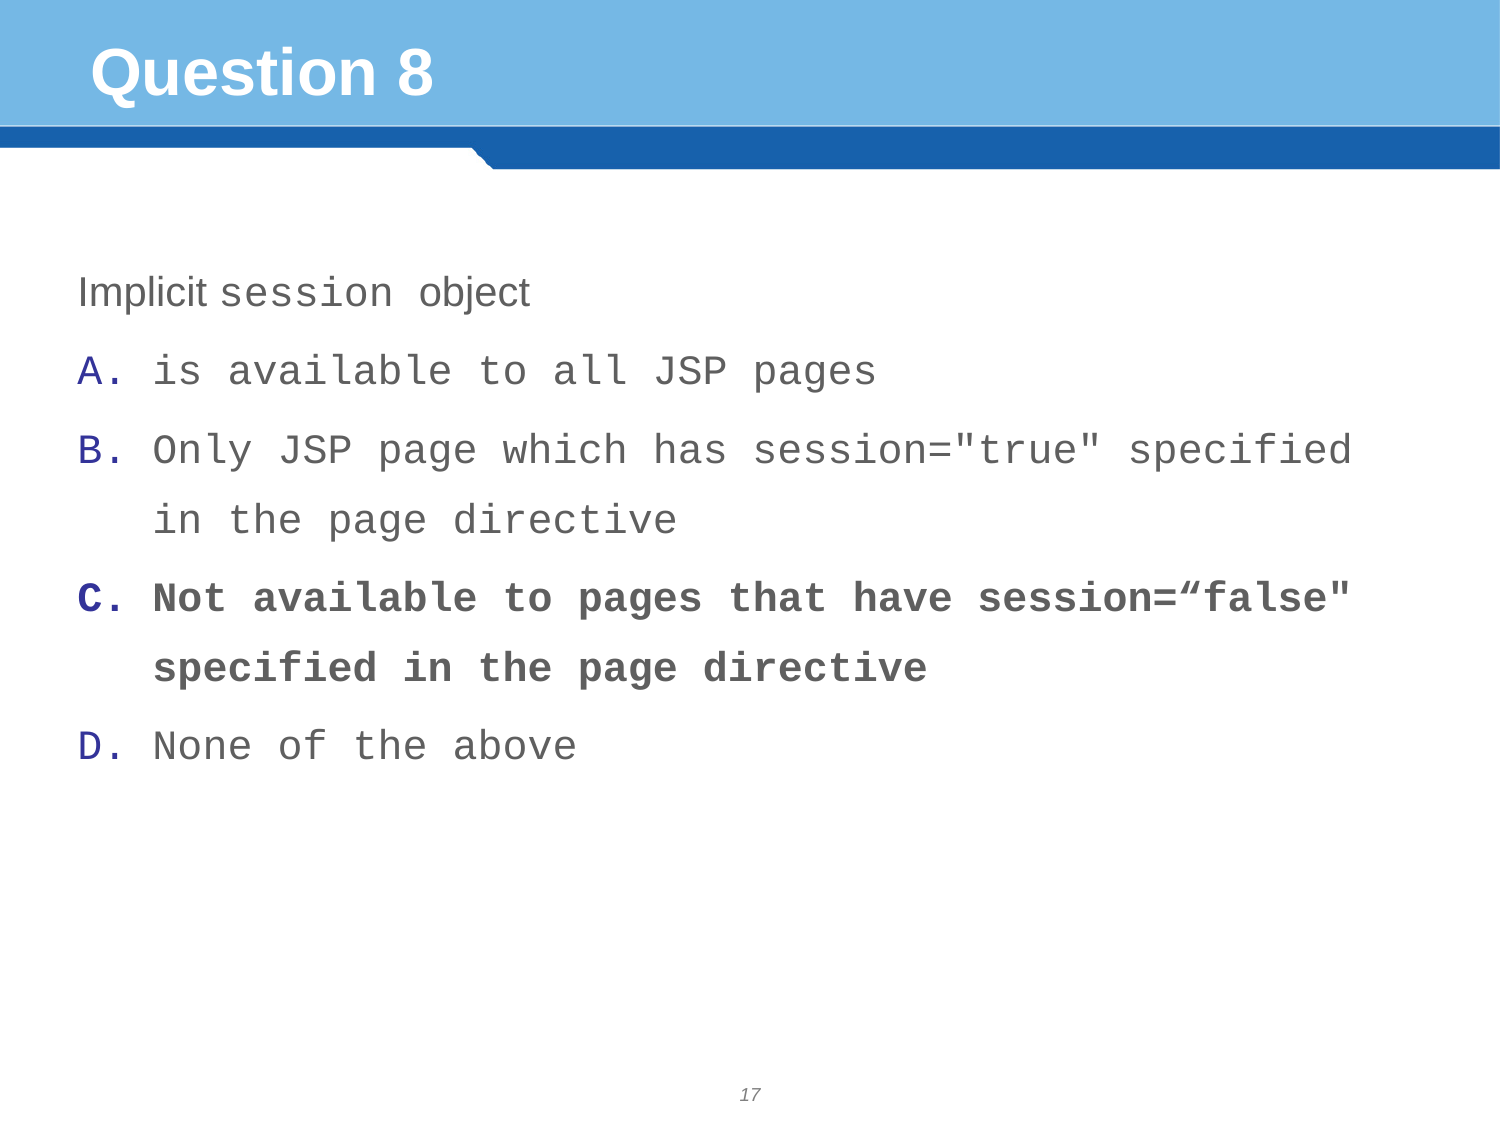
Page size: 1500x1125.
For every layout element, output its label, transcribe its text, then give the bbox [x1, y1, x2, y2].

slide_number 17 [574, 1074, 926, 1115]
title Question 8 [74, 0, 1426, 138]
picture [0, 0, 1500, 188]
list Implicit session object is available to all JSP pages Only JSP page which has session="true" specified in the page directive Not available to pages that have session=“false" specified in the page directive None of the above [62, 237, 1413, 981]
